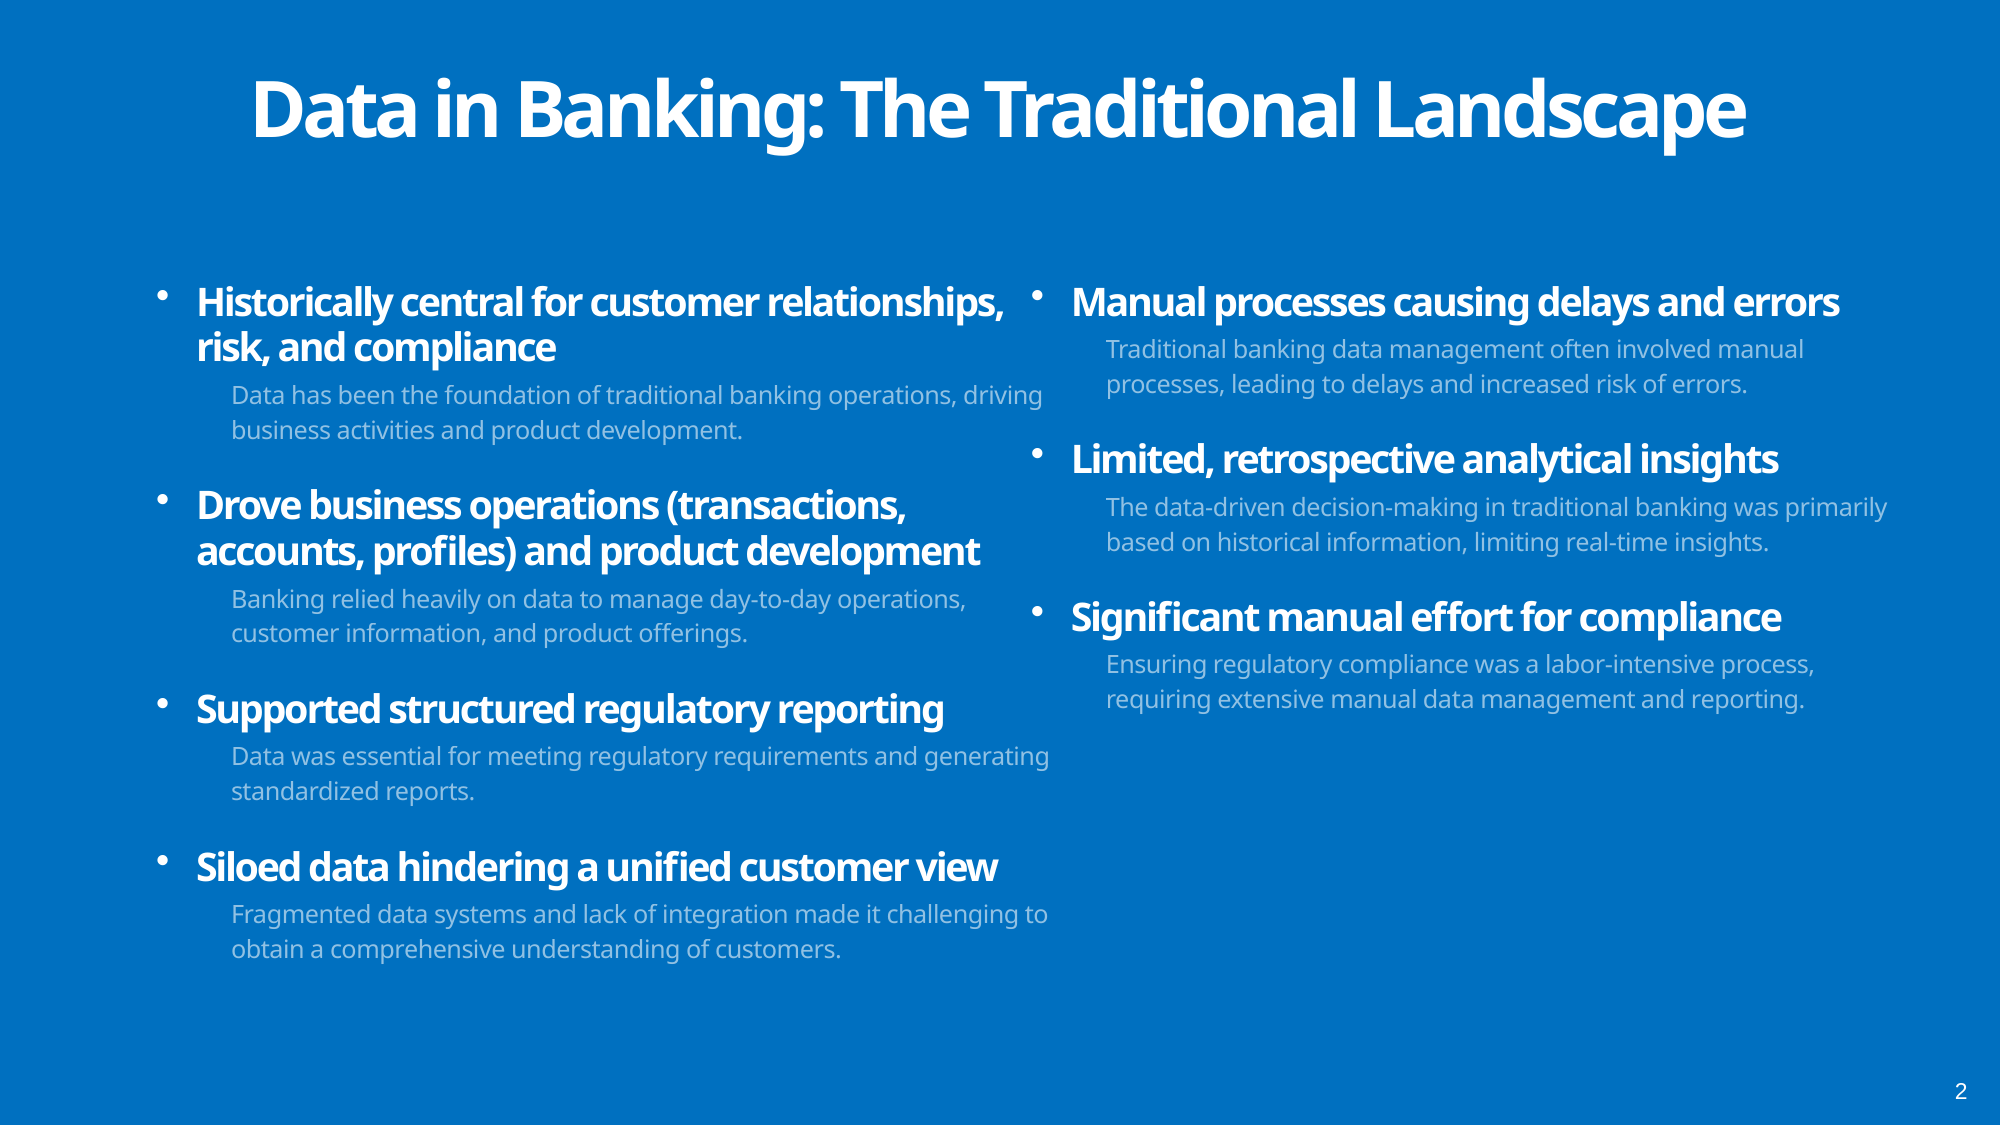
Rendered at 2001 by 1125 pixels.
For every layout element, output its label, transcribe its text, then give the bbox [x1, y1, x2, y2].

text_box Manual processes causing delays and errors Traditional banking data management often involved manual processes, leading to delays and increased risk of errors. Limited, retrospective analytical insights The data-driven decision-making in traditional banking was primarily based on historical information, limiting real-time insights. Significant manual effort for compliance Ensuring regulatory compliance was a labor-intensive process, requiring extensive manual data management and reporting. [1030, 277, 1925, 716]
slide_number 2 [1940, 1068, 2000, 1118]
text_box Data in Banking: The Traditional Landscape [0, 62, 2000, 154]
text_box Historically central for customer relationships, risk, and compliance Data has been the foundation of traditional banking operations, driving business activities and product development. Drove business operations (transactions, accounts, profiles) and product development Banking relied heavily on data to manage day-to-day operations, customer information, and product offerings. Supported structured regulatory reporting Data was essential for meeting regulatory requirements and generating standardized reports. Siloed data hindering a unified customer view Fragmented data systems and lack of integration made it challenging to obtain a comprehensive understanding of customers. [156, 277, 1050, 966]
